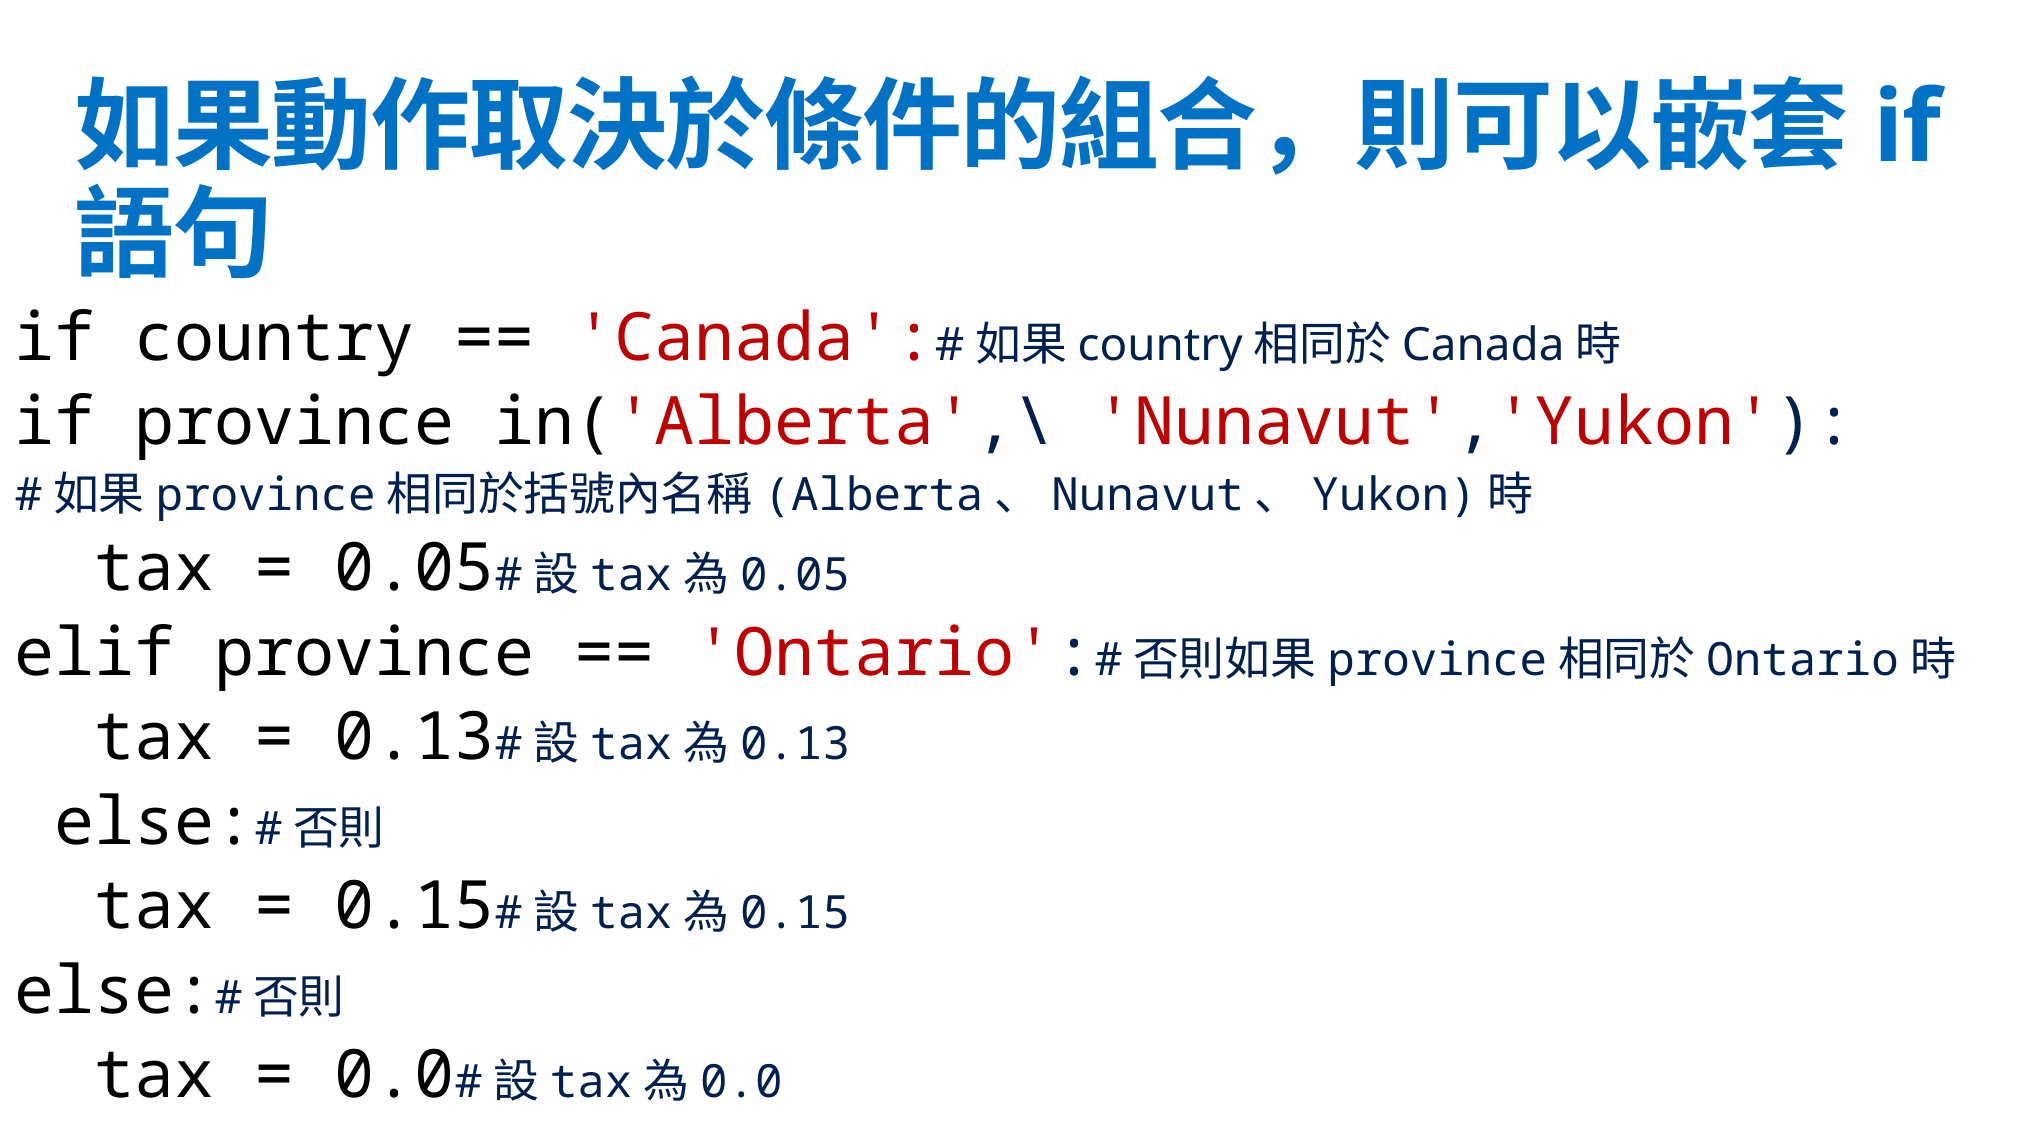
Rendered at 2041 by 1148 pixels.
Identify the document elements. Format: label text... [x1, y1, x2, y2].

text_box 如果動作取決於條件的組合，則可以嵌套if語句 [60, 60, 1980, 210]
text_box if country == 'Canada':#如果country相同於Canada時 if province in('Alberta',\ 'Nunavut','Yukon'): #如果province相同於括號內名稱(Alberta、Nunavut、Yukon)時 tax = 0.05#設tax為0.05 elif province == 'Ontario':#否則如果province相同於Ontario時 tax = 0.13#設tax為0.13 else:#否則 tax = 0.15#設tax為0.15 else:#否則 tax = 0.0#設tax為0.0 [0, 224, 2041, 1148]
